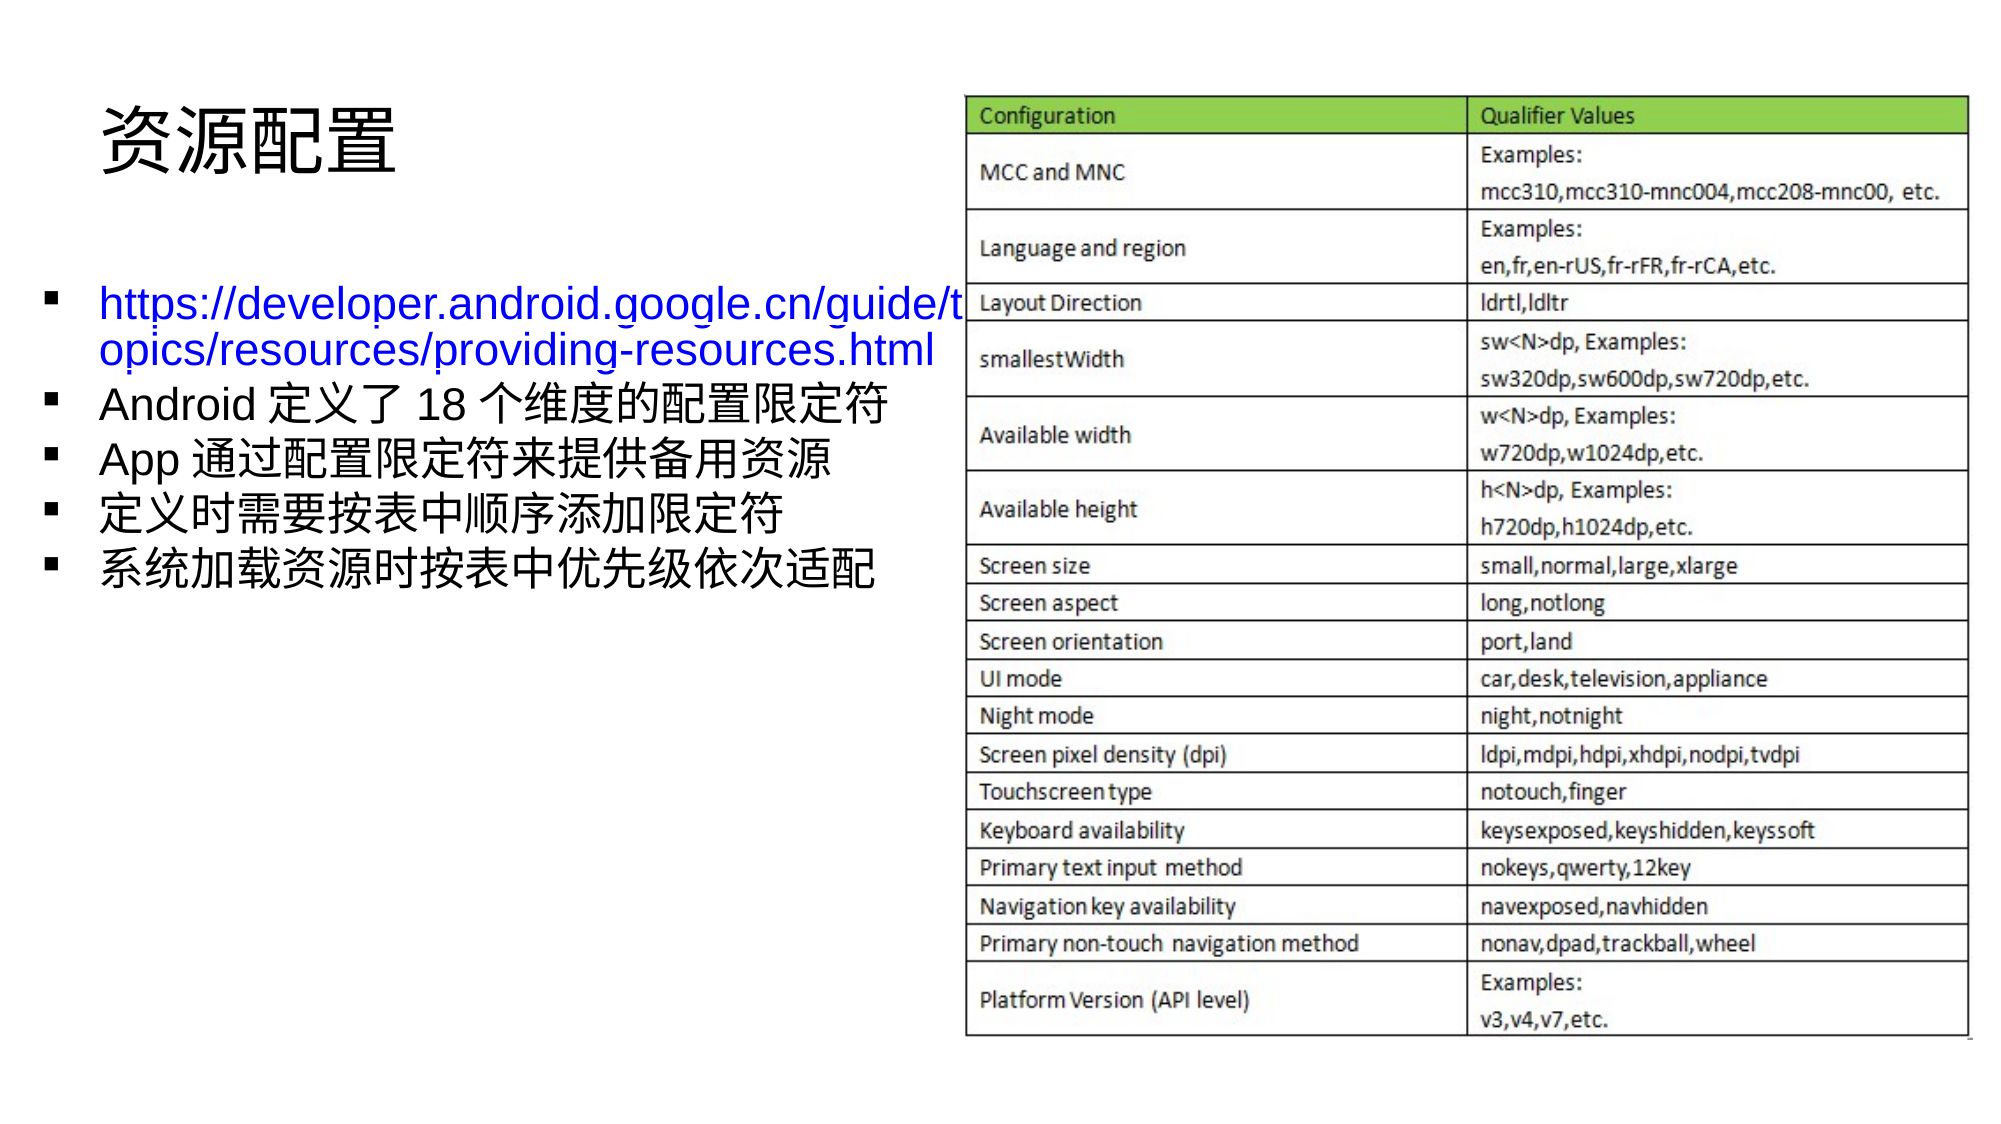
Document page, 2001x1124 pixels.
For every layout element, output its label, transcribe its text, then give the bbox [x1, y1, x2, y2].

picture [963, 94, 1973, 1040]
text_box https://developer.android.google.cn/guide/topics/resources/providing-resources.html Android定义了18个维度的配置限定符 App通过配置限定符来提供备用资源 定义时需要按表中顺序添加限定符 系统加载资源时按表中优先级依次适配 [42, 269, 958, 922]
text_box 资源配置 [99, 44, 1900, 232]
